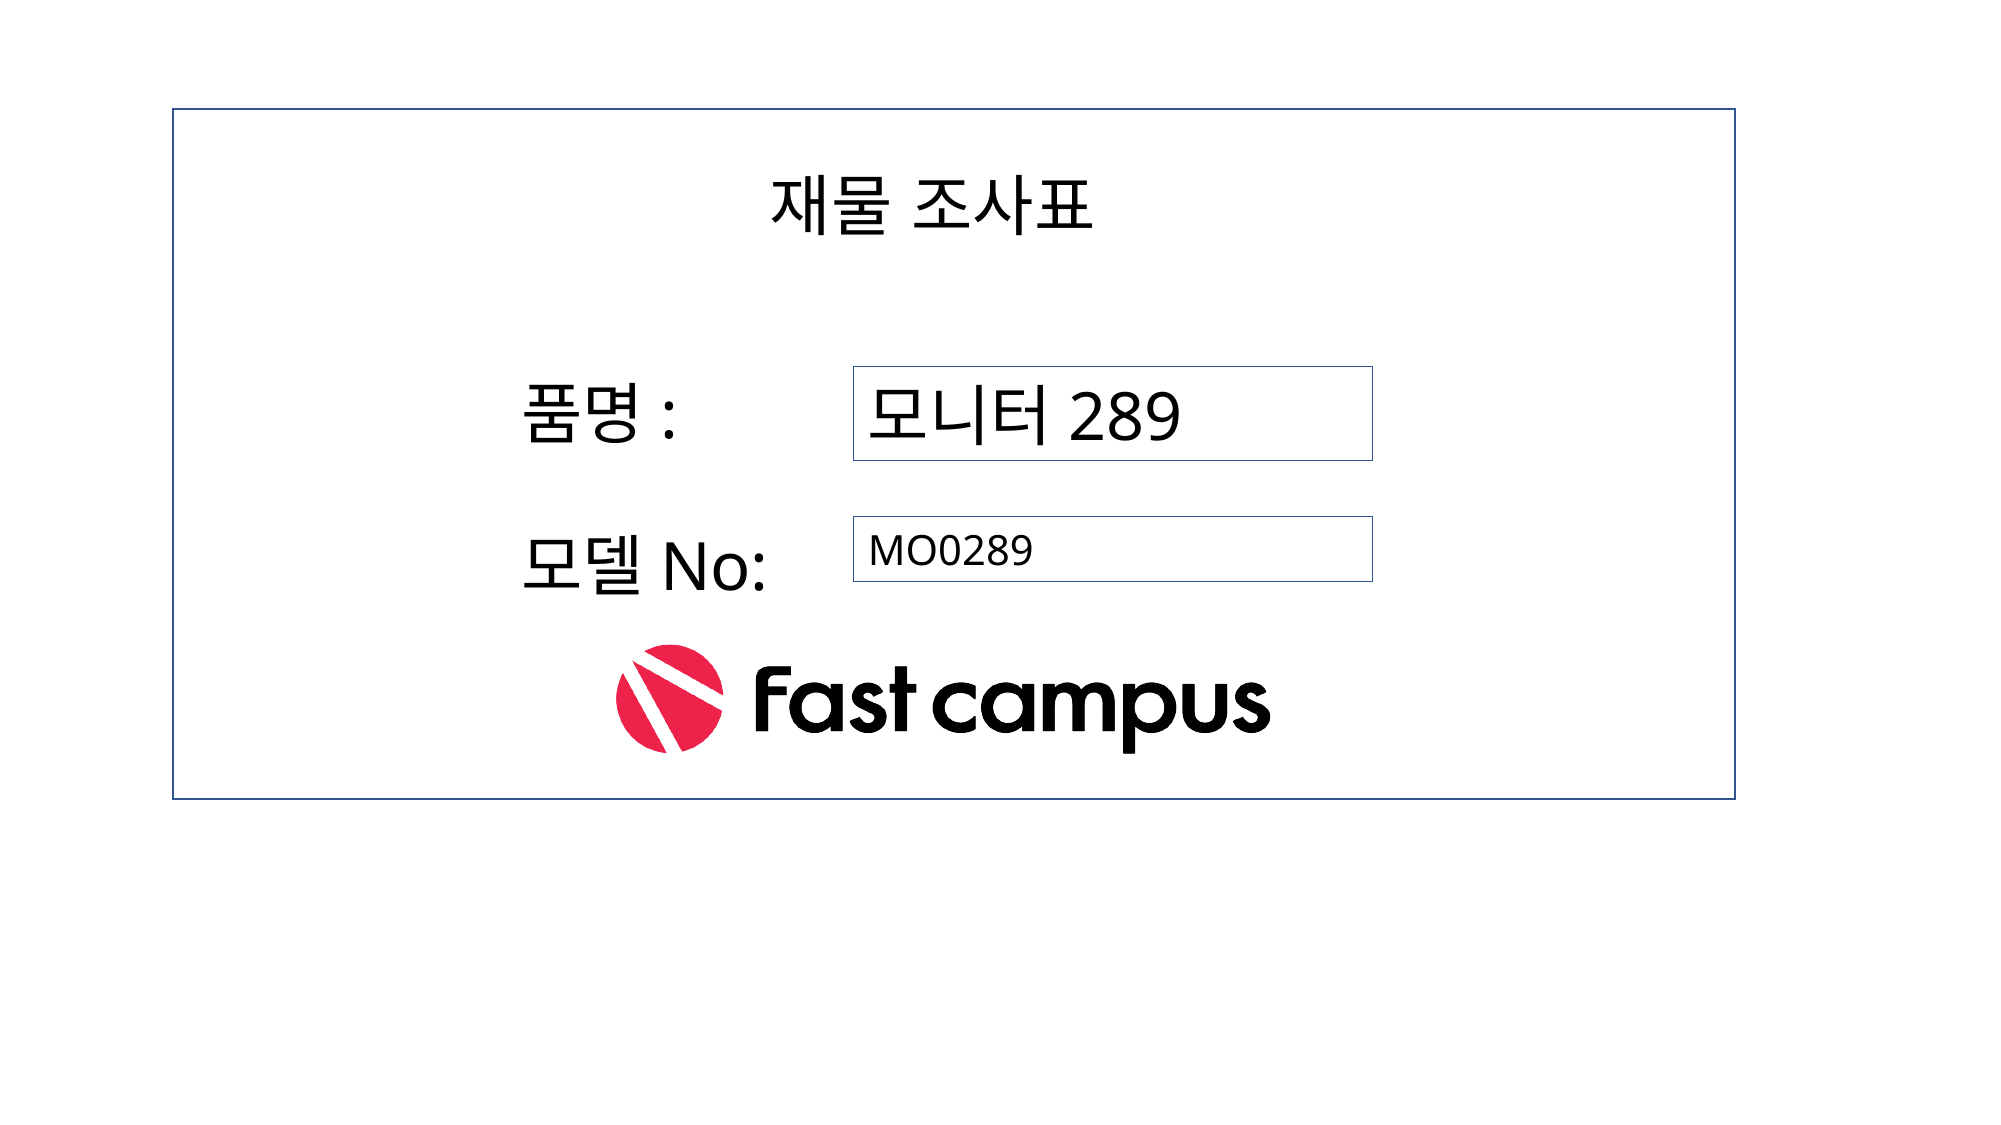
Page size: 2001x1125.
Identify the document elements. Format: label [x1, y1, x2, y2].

picture [607, 635, 1279, 763]
text_box [172, 108, 1736, 800]
